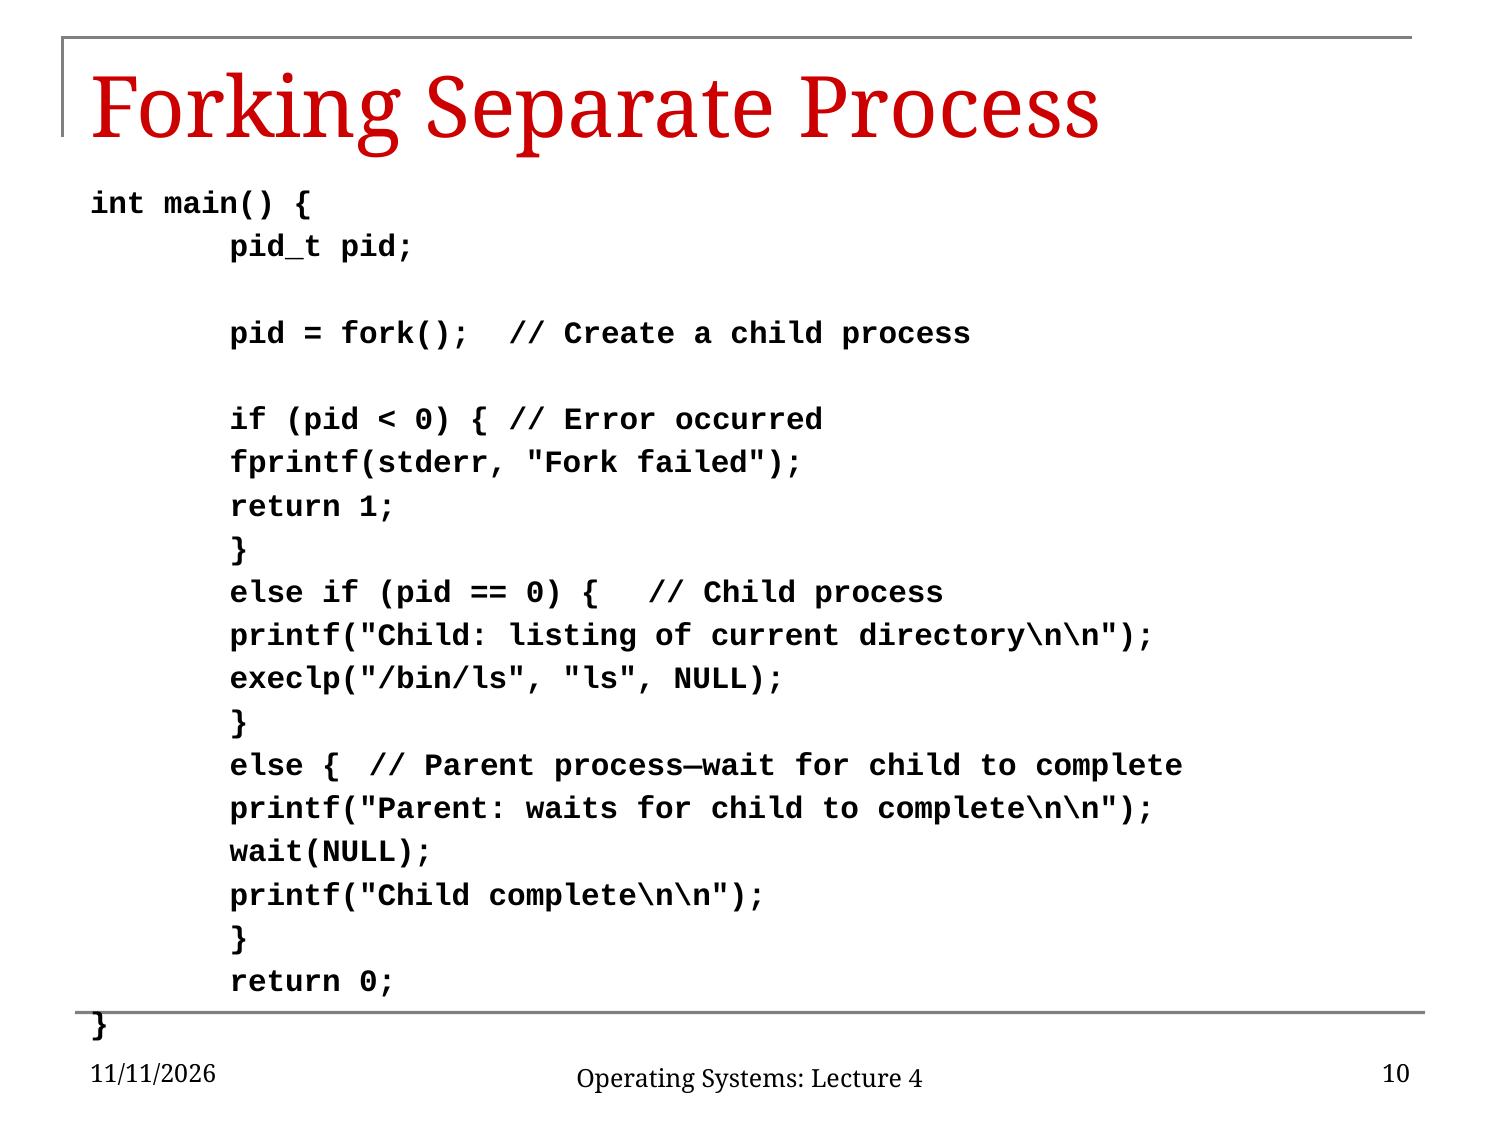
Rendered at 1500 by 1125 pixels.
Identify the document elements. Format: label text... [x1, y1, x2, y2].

slide_number 10 [1074, 1023, 1426, 1100]
footer Operating Systems: Lecture 4 [512, 1024, 988, 1101]
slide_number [74, 1023, 426, 1100]
list int main() { pid_t pid; pid = fork(); // Create a child process if (pid < 0) { // Error occurred fprintf(stderr, "Fork failed"); return 1; } else if (pid == 0) { // Child process printf("Child: listing of current directory\n\n"); execlp("/bin/ls", "ls", NULL); } else { // Parent process—wait for child to complete printf("Parent: waits for child to complete\n\n"); wait(NULL); printf("Child complete\n\n"); } return 0; } [75, 174, 1425, 1050]
title Forking Separate Process [75, 45, 1425, 163]
